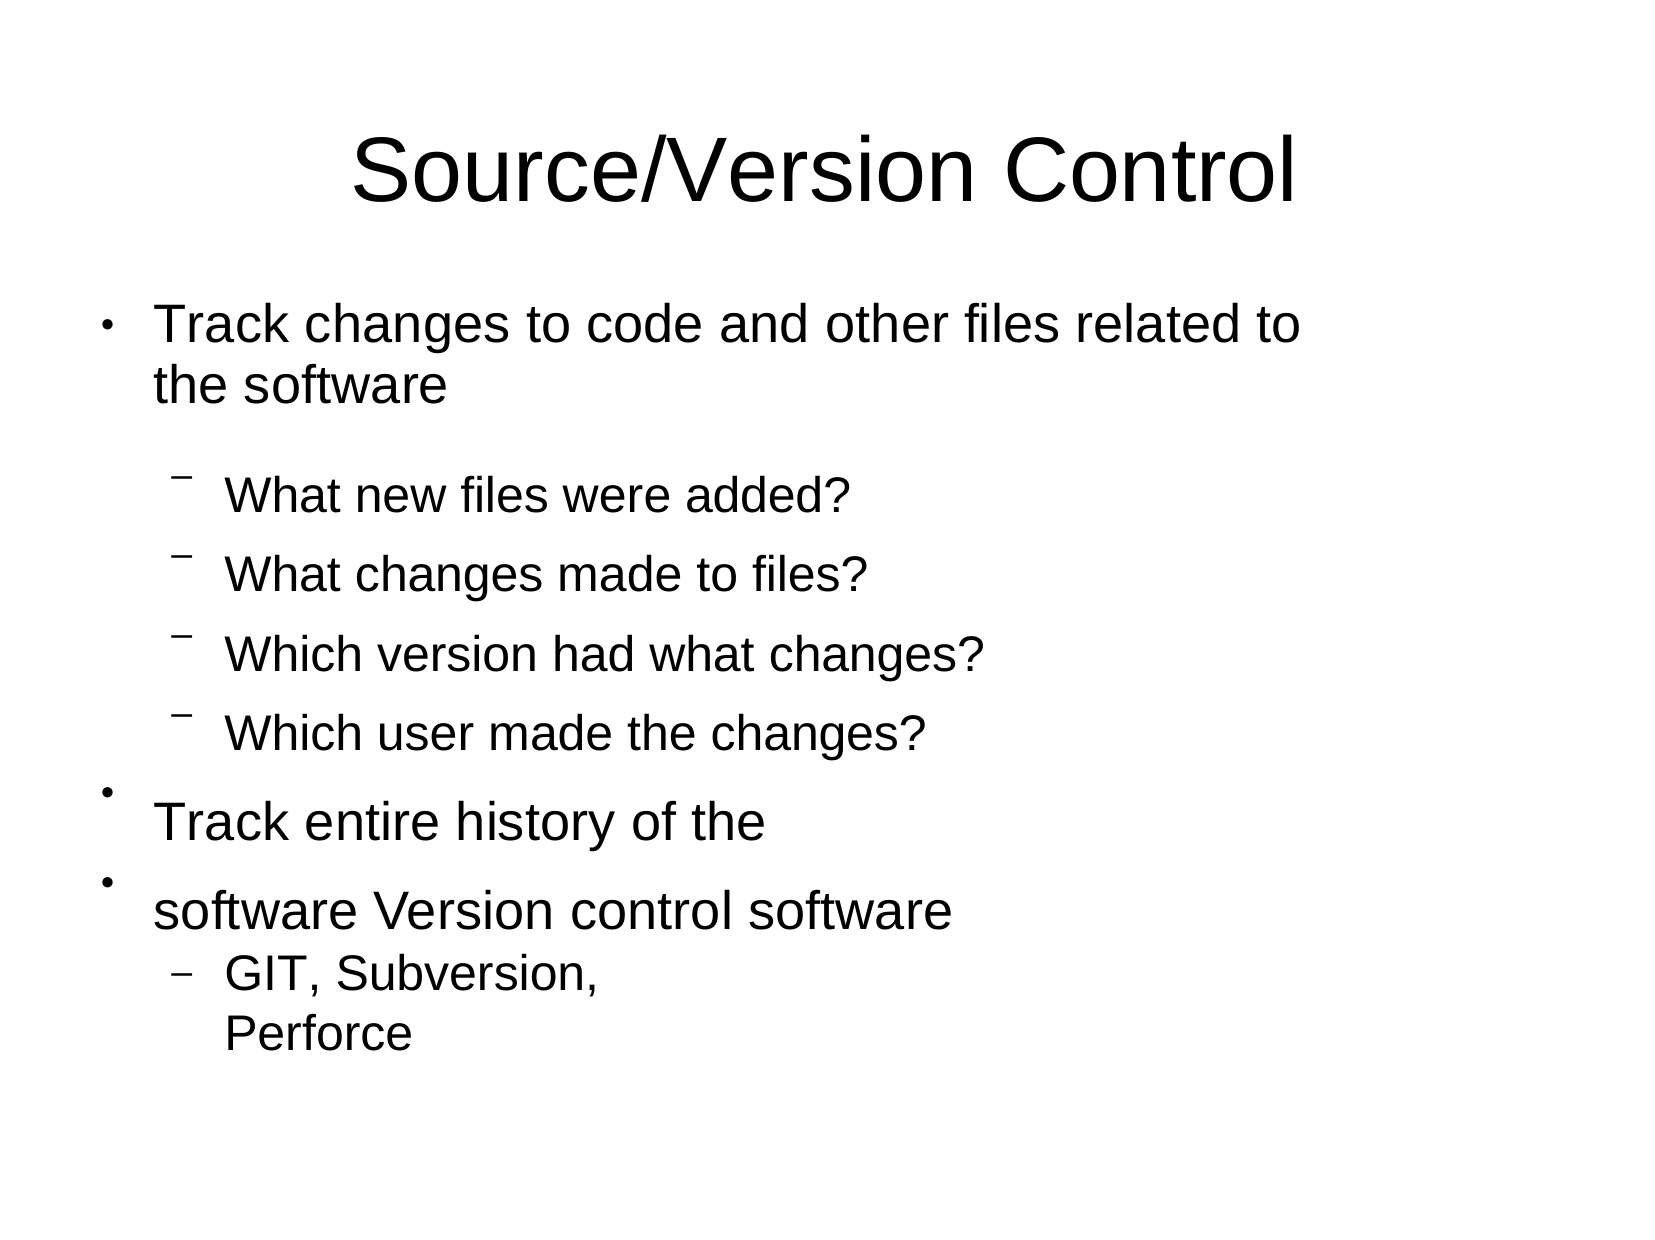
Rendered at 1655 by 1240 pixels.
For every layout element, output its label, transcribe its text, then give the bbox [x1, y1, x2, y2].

title Source/Version Control [348, 110, 1306, 293]
text_box – [169, 608, 195, 654]
text_box – [169, 529, 195, 575]
text_box ● [98, 307, 122, 337]
text_box ● [98, 865, 122, 895]
text_box – [169, 947, 195, 993]
text_box Track entire history of the software Version control software [151, 761, 986, 941]
text_box What new files were added? What changes made to files? Which version had what changes? Which user made the changes? [222, 443, 987, 761]
text_box ● [98, 775, 122, 805]
text_box – [169, 687, 195, 733]
text_box GIT, Subversion, Perforce [222, 940, 799, 1061]
text_box – [169, 449, 195, 495]
text_box Track changes to code and other files related to the software [151, 293, 1390, 415]
